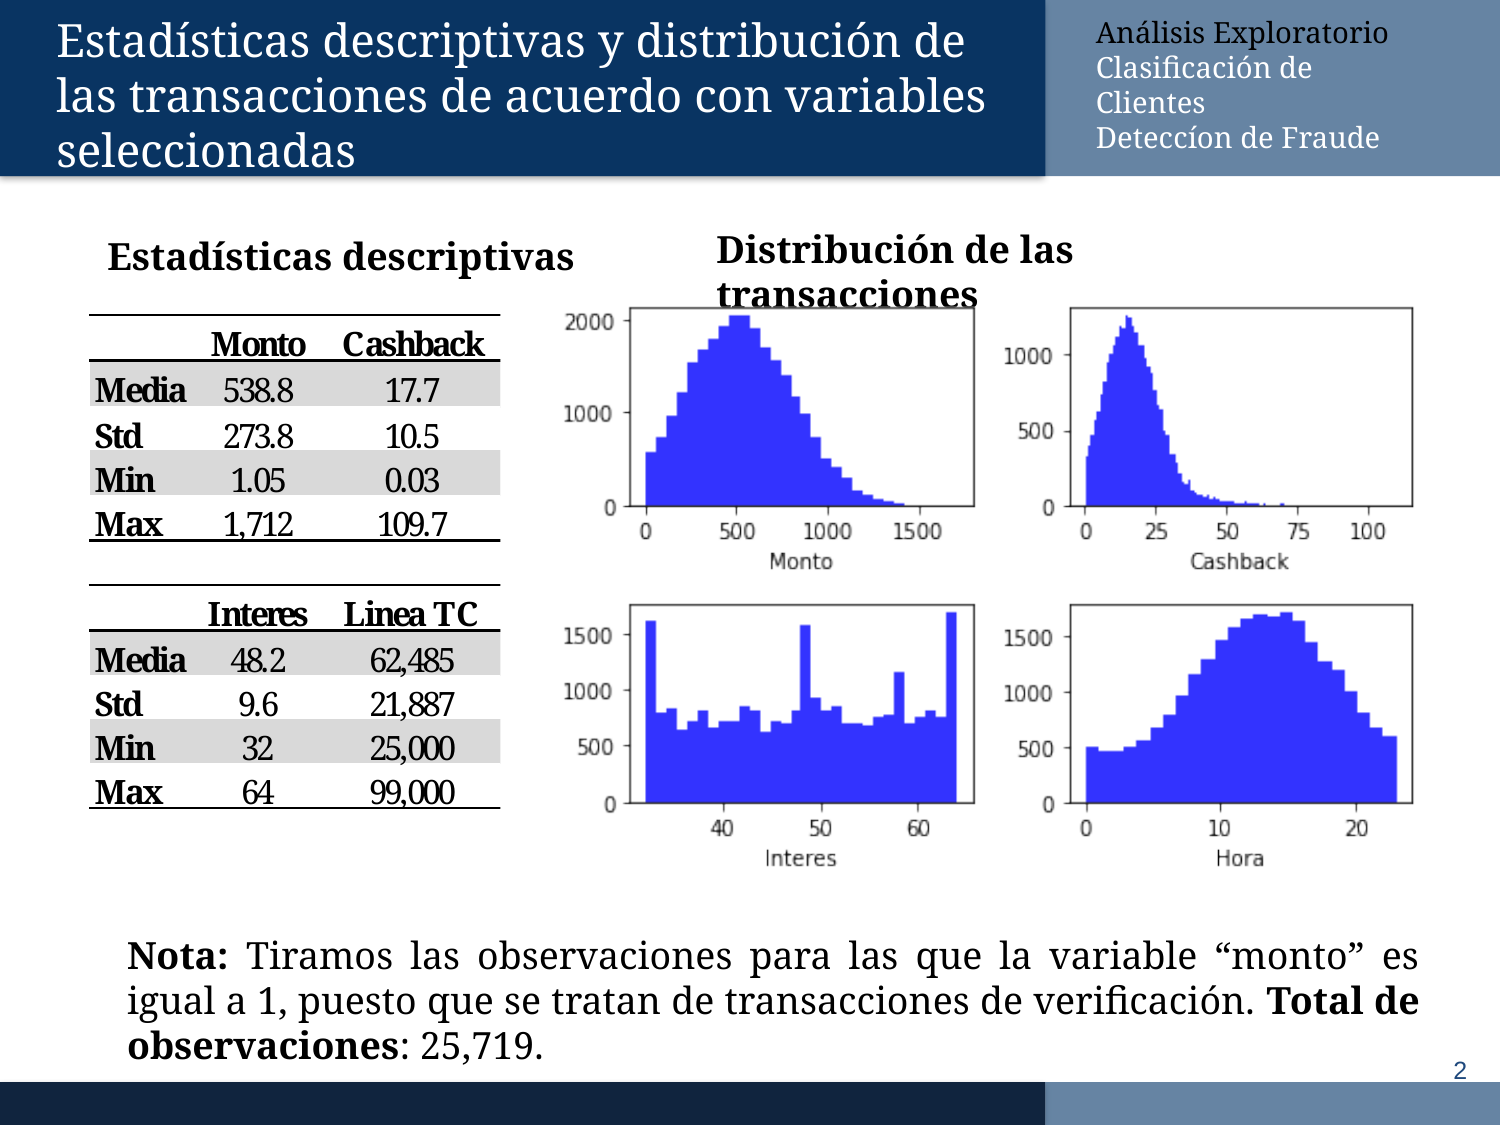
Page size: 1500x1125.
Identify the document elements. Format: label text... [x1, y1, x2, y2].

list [548, 286, 1433, 885]
picture [88, 314, 503, 811]
title Estadísticas descriptivas y distribución de las transacciones de acuerdo con variables seleccionadas [41, 23, 1022, 164]
text_box Estadísticas descriptivas [92, 225, 707, 286]
slide_number 2 [1364, 1039, 1483, 1100]
list Nota: Tiramos las observaciones para las que la variable “monto” es igual a 1, puesto que se tratan de transacciones de verificación. Total de observaciones: 25,719. [112, 924, 1435, 1032]
text_box Distribución de las transacciones [701, 218, 1316, 285]
text_box Análisis Exploratorio Clasificación de Clientes Deteccíon de Fraude [1080, 7, 1419, 164]
